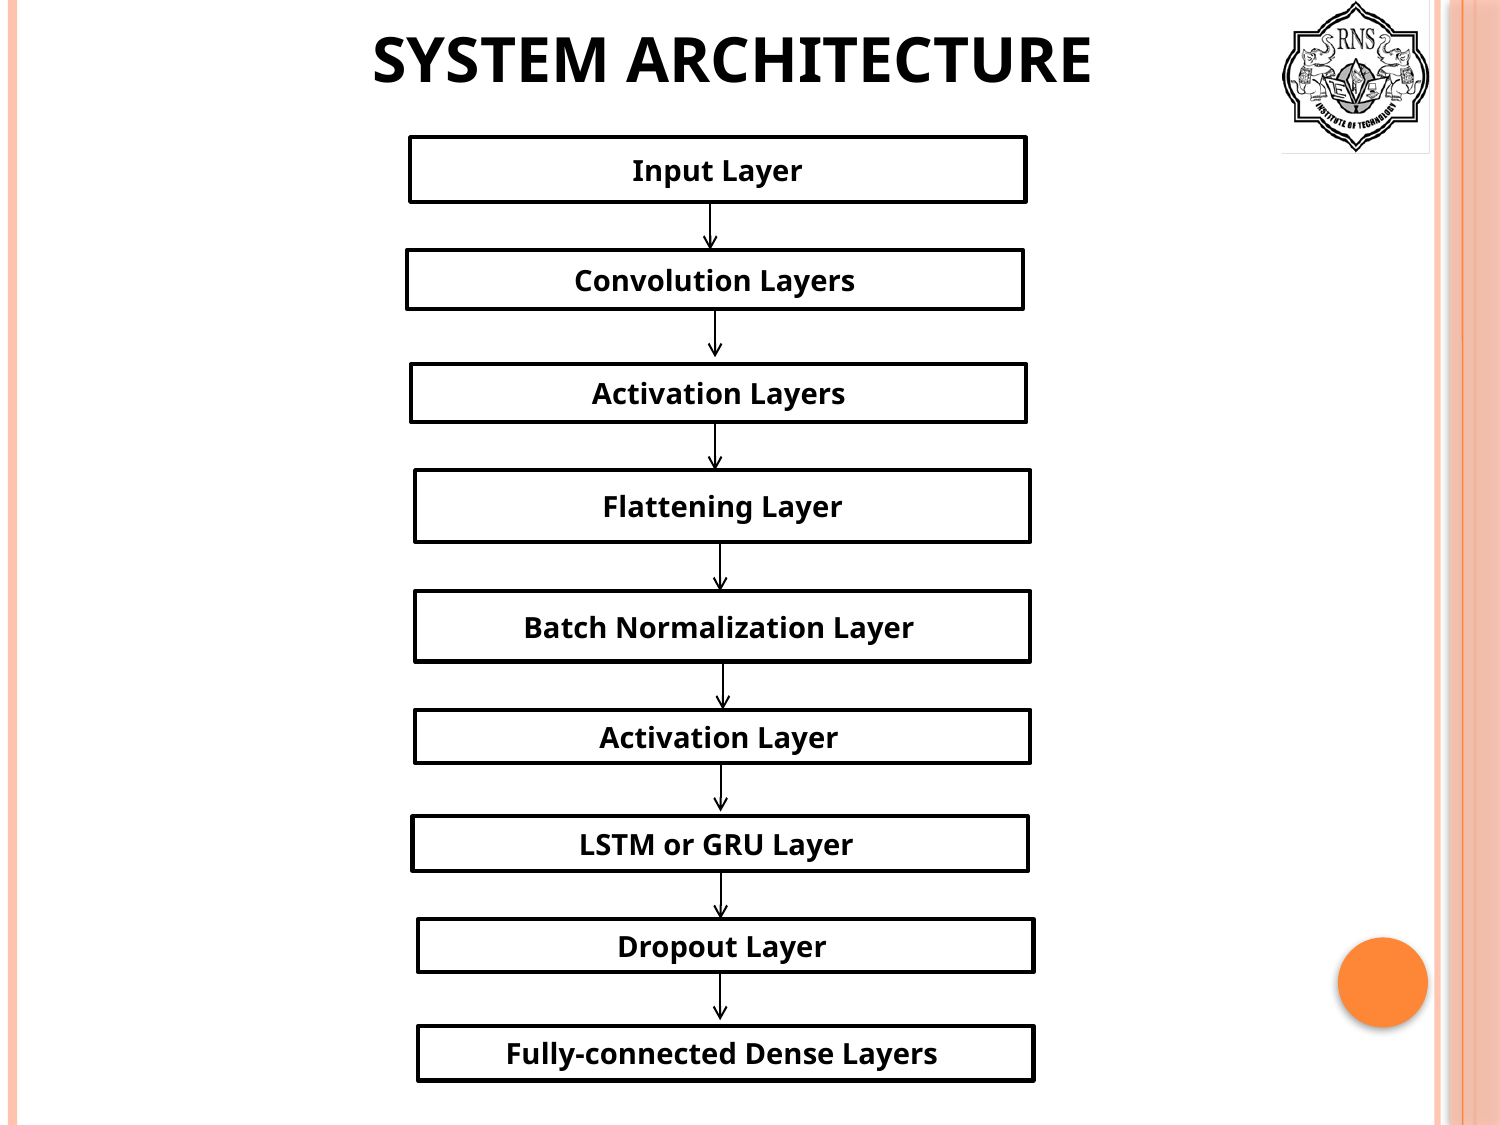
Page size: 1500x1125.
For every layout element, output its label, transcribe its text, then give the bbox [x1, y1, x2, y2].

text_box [406, 136, 1034, 1082]
title System Architecture [348, 7, 1118, 103]
picture [1280, 0, 1430, 154]
